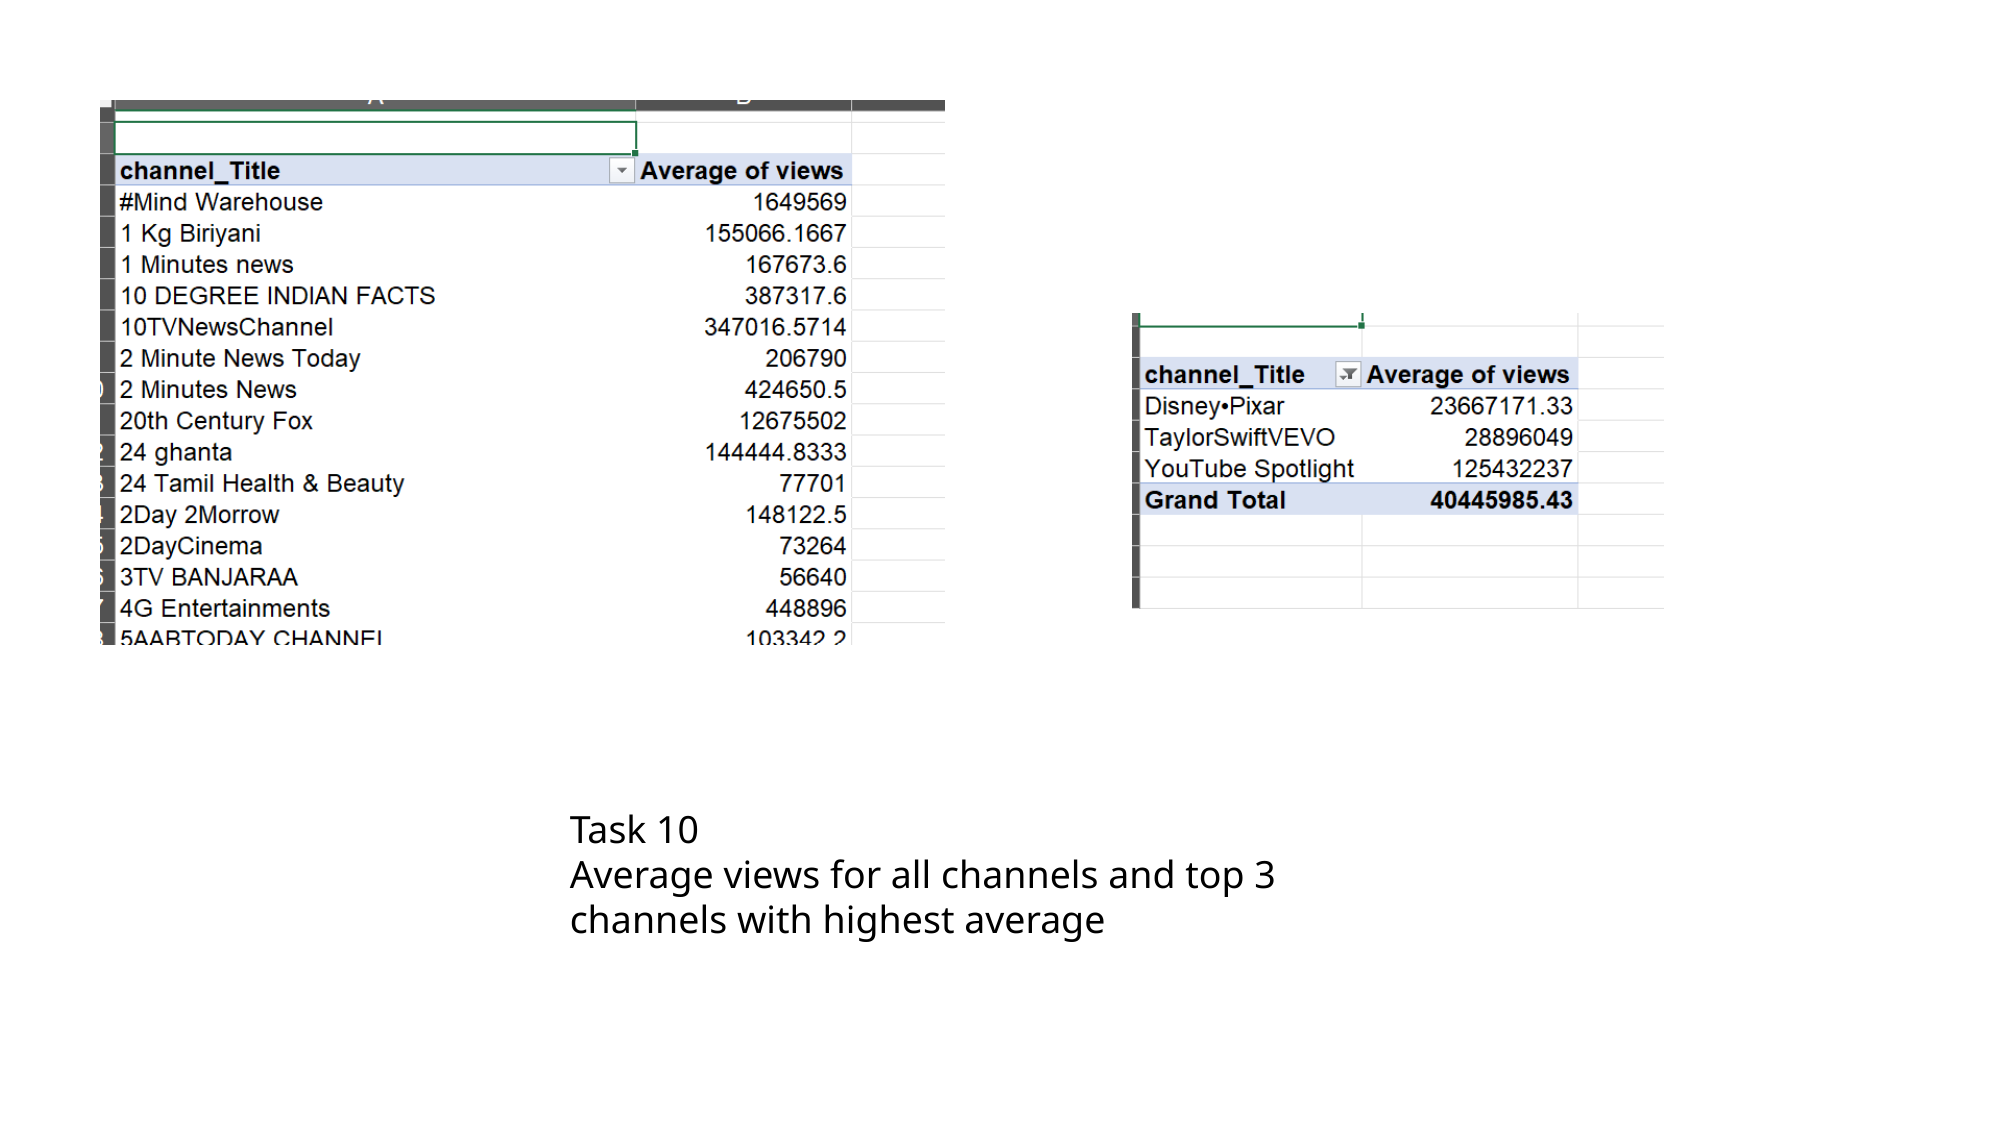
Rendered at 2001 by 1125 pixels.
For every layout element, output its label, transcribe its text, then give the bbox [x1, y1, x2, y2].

picture [1132, 312, 1665, 609]
text_box Task 10 Average views for all channels and top 3 channels with highest average [554, 798, 1334, 948]
picture [99, 99, 945, 646]
